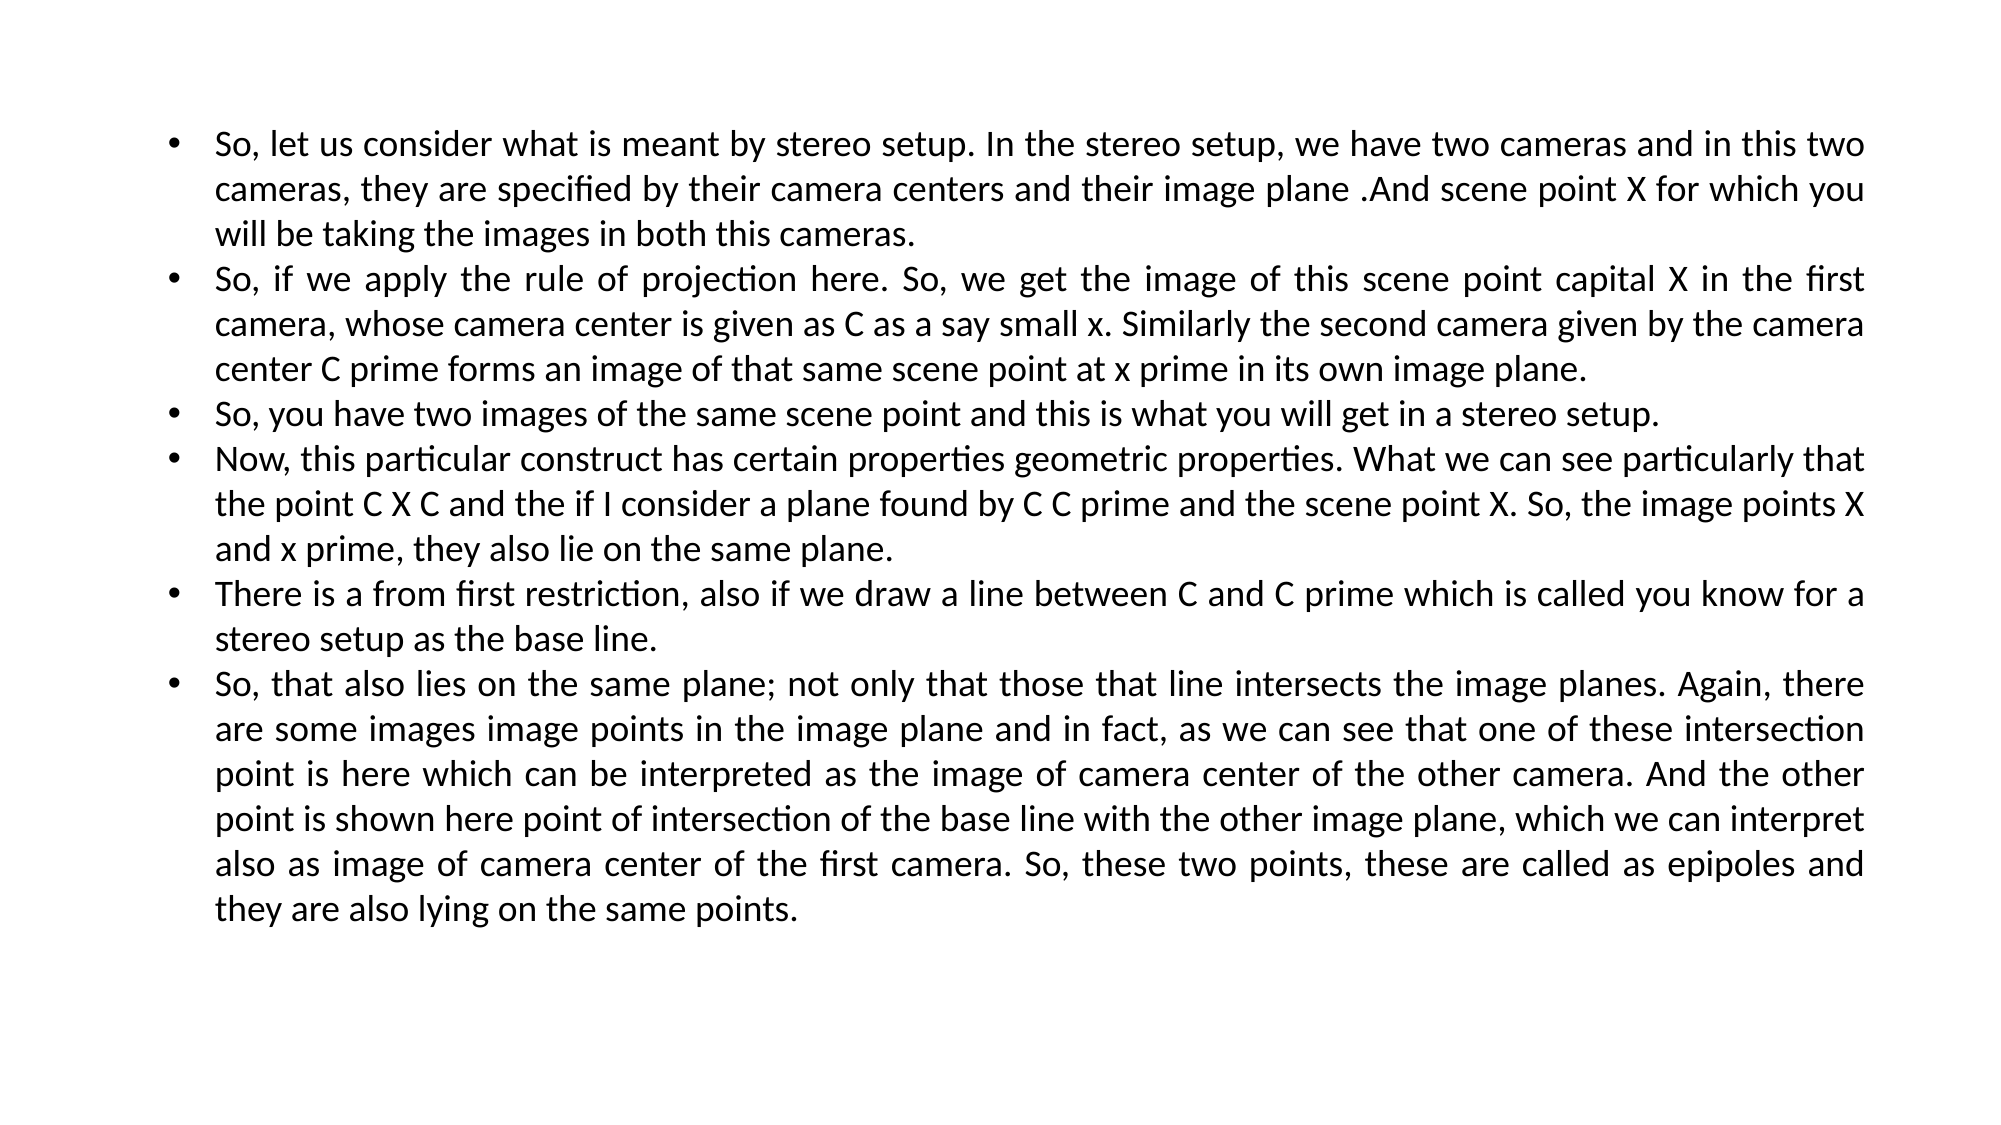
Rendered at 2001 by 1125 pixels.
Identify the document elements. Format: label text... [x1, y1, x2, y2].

text_box So, let us consider what is meant by stereo setup. In the stereo setup, we have two cameras and in this two cameras, they are specified by their camera centers and their image plane .And scene point X for which you will be taking the images in both this cameras. So, if we apply the rule of projection here. So, we get the image of this scene point capital X in the first camera, whose camera center is given as C as a say small x. Similarly the second camera given by the camera center C prime forms an image of that same scene point at x prime in its own image plane. So, you have two images of the same scene point and this is what you will get in a stereo setup. Now, this particular construct has certain properties geometric properties. What we can see particularly that the point C X C and the if I consider a plane found by C C prime and the scene point X. So, the image points X and x prime, they also lie on the same plane. There is a from first restriction, also if we draw a line between C and C prime which is called you know for a stereo setup as the base line. So, that also lies on the same plane; not only that those that line intersects the image planes. Again, there are some images image points in the image plane and in fact, as we can see that one of these intersection point is here which can be interpreted as the image of camera center of the other camera. And the other point is shown here point of intersection of the base line with the other image plane, which we can interpret also as image of camera center of the first camera. So, these two points, these are called as epipoles and they are also lying on the same points. [153, 112, 1882, 937]
